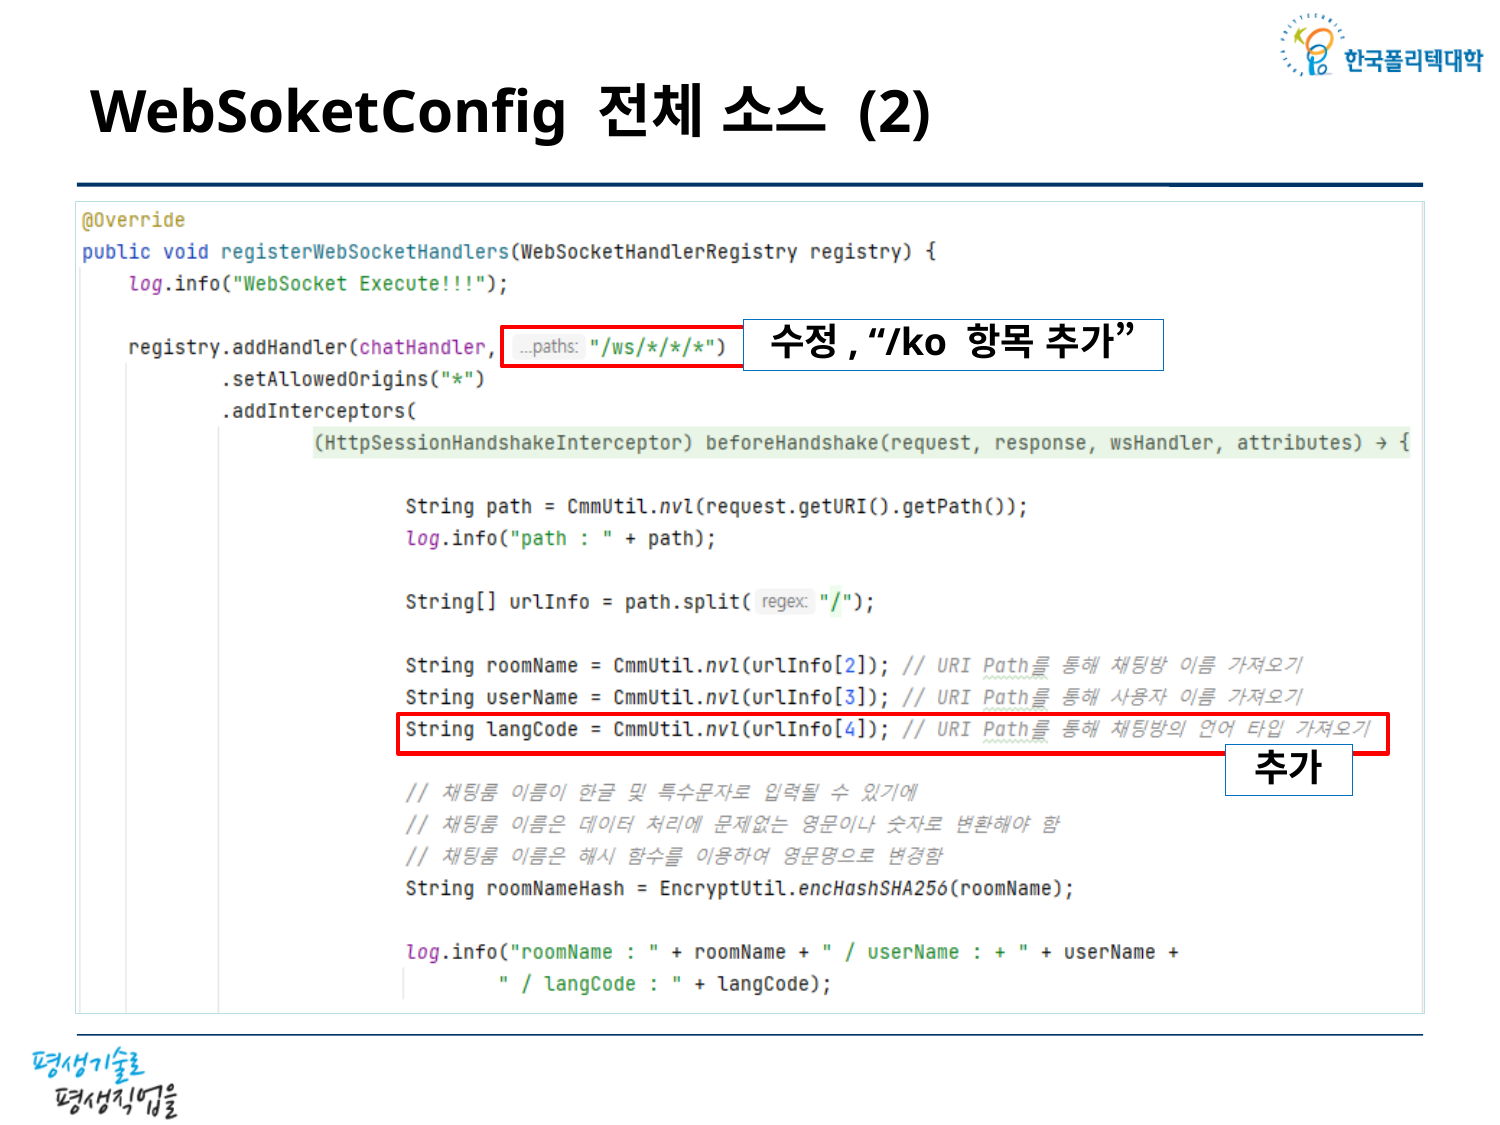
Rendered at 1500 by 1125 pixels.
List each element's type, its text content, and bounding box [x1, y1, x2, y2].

picture [17, 1039, 226, 1122]
title WebSoketConfig 전체 소스 (2) [74, 44, 1426, 173]
picture [74, 201, 1426, 1014]
picture [1275, 6, 1489, 84]
